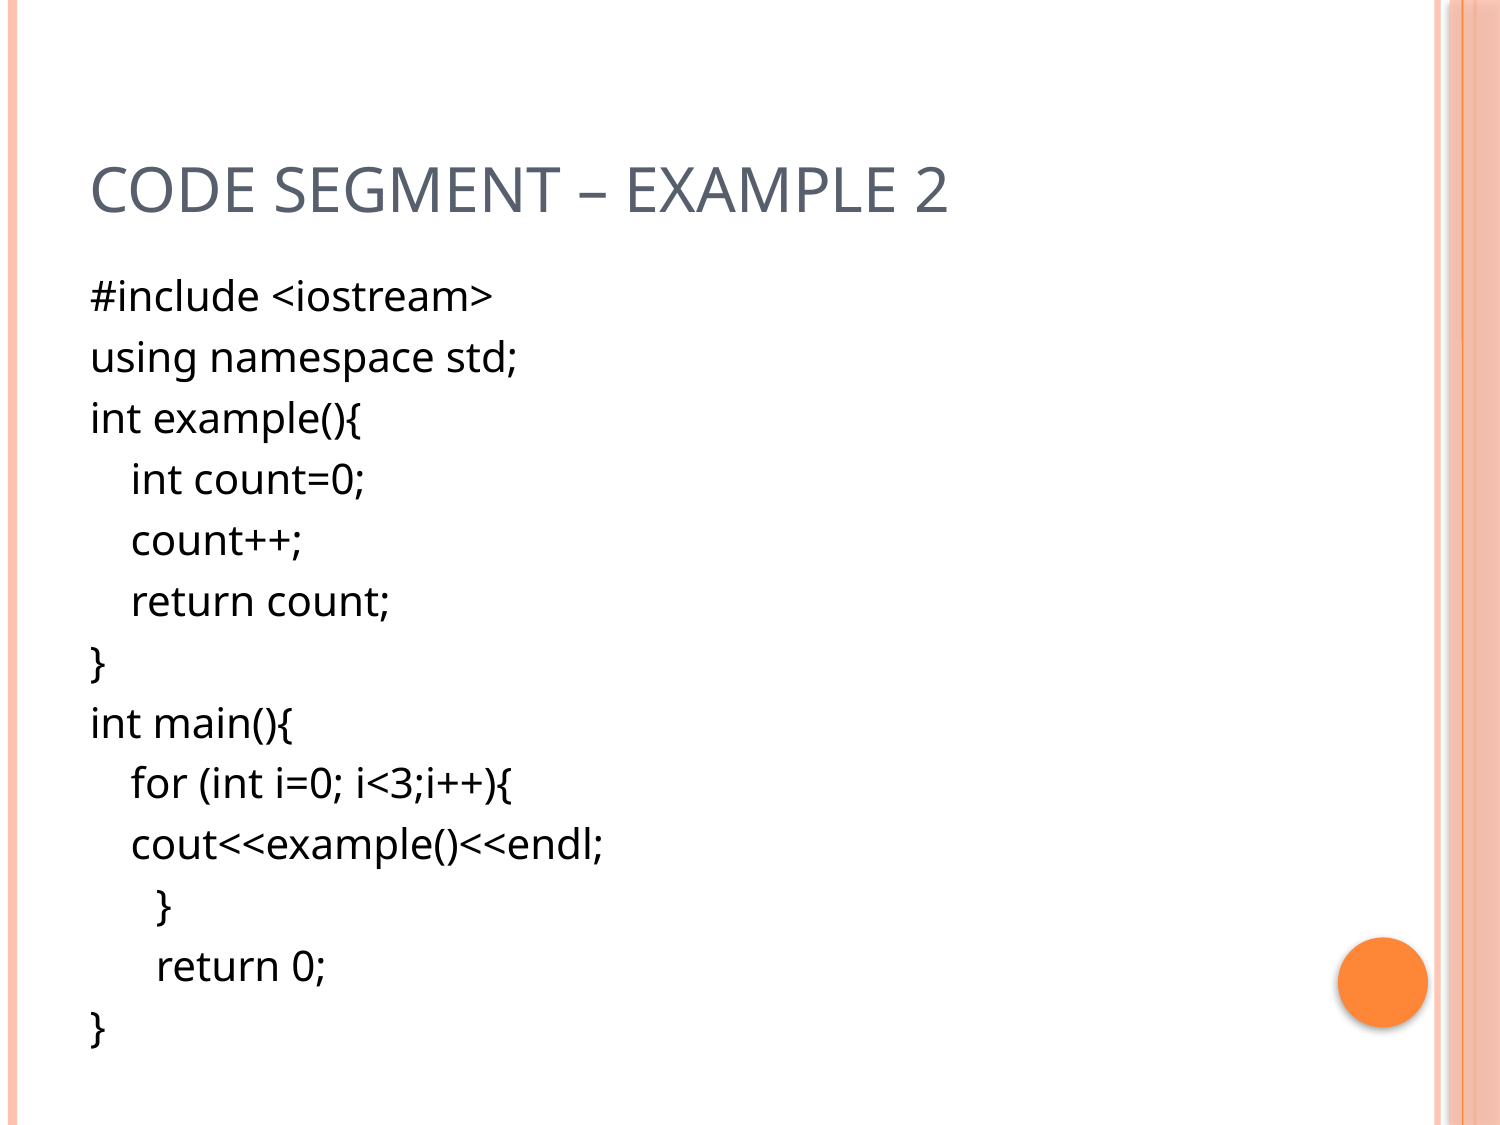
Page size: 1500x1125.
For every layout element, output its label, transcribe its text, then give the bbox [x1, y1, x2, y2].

list #include <iostream> using namespace std; int example(){ int count=0; count++; return count; } int main(){ for (int i=0; i<3;i++){ cout<<example()<<endl; } return 0; } [75, 262, 1300, 1062]
title Code segment – example 2 [75, 45, 1300, 233]
